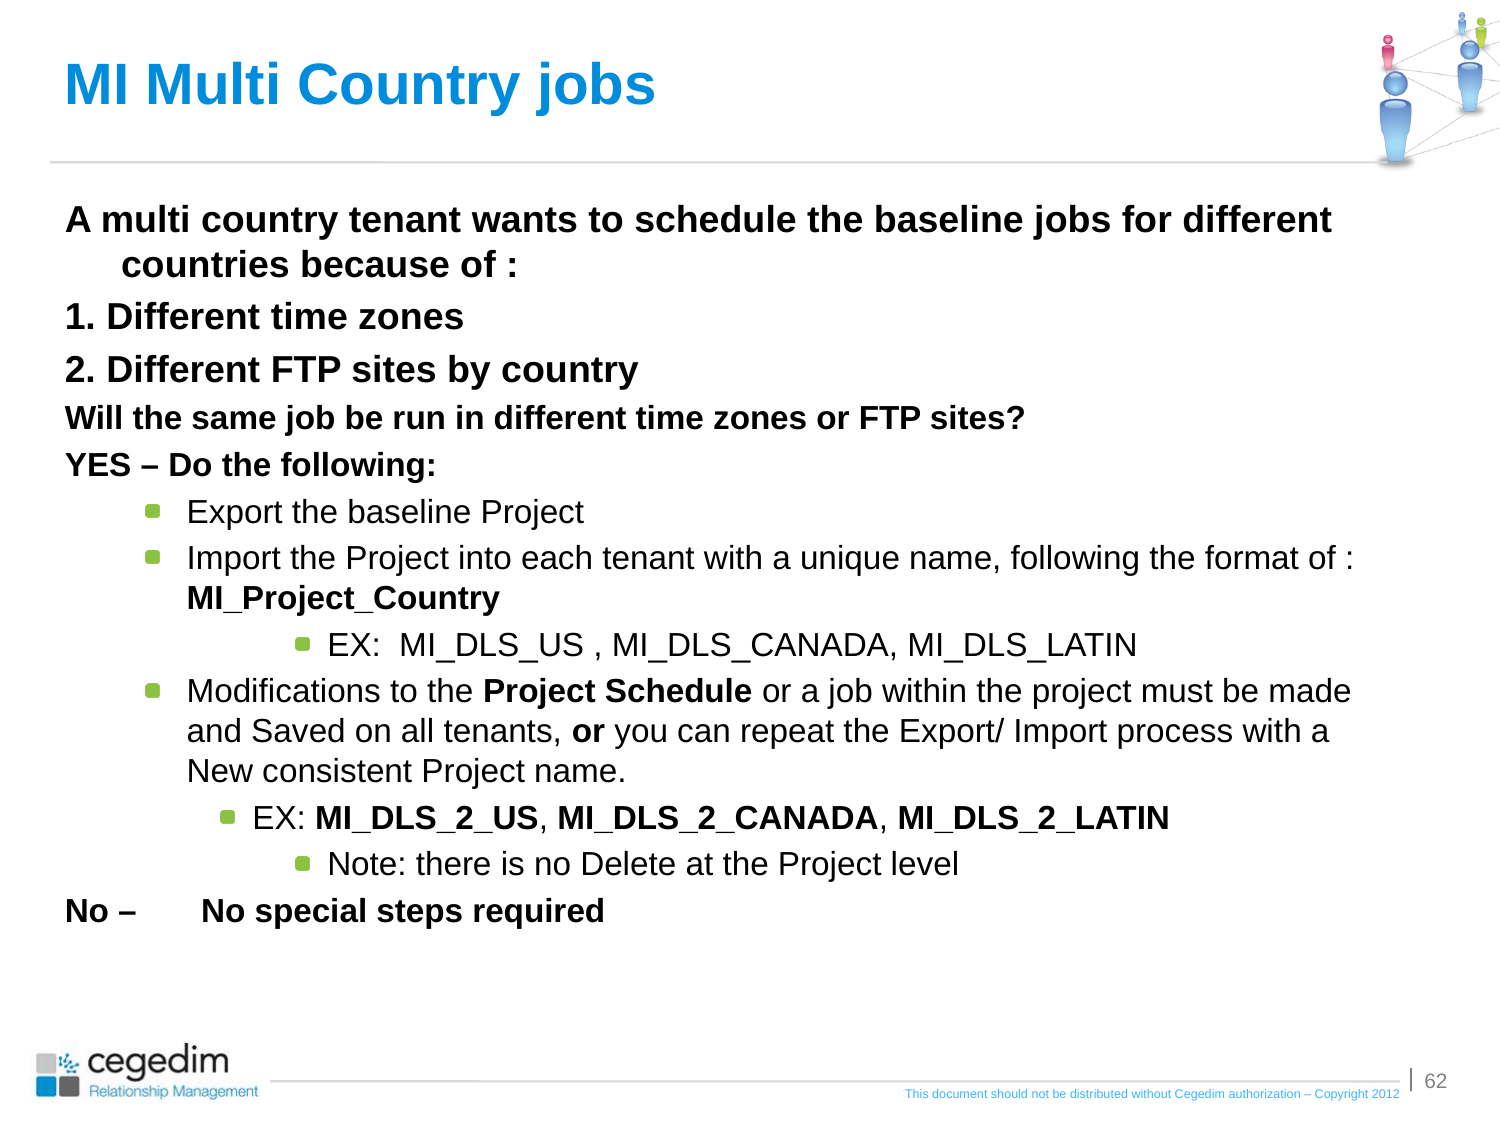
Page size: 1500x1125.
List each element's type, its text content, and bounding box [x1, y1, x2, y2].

picture [29, 1040, 261, 1103]
picture [289, 850, 314, 875]
title MI Multi Country jobs [50, 0, 1400, 163]
picture [214, 804, 239, 828]
picture [139, 677, 164, 702]
picture [139, 544, 164, 568]
picture [139, 498, 164, 522]
picture [1364, 0, 1500, 180]
picture [289, 631, 314, 655]
list A multi country tenant wants to schedule the baseline jobs for different countries because of : 1. Different time zones 2. Different FTP sites by country Will the same job be run in different time zones or FTP sites? YES – Do the following: Export the baseline Project Import the Project into each tenant with a unique name, following the format of : MI_Project_Country EX: MI_DLS_US , MI_DLS_CANADA, MI_DLS_LATIN Modifications to the Project Schedule or a job within the project must be made and Saved on all tenants, or you can repeat the Export/ Import process with a New consistent Project name. EX: MI_DLS_2_US, MI_DLS_2_CANADA, MI_DLS_2_LATIN Note: there is no Delete at the Project level No – No special steps required [50, 187, 1400, 964]
